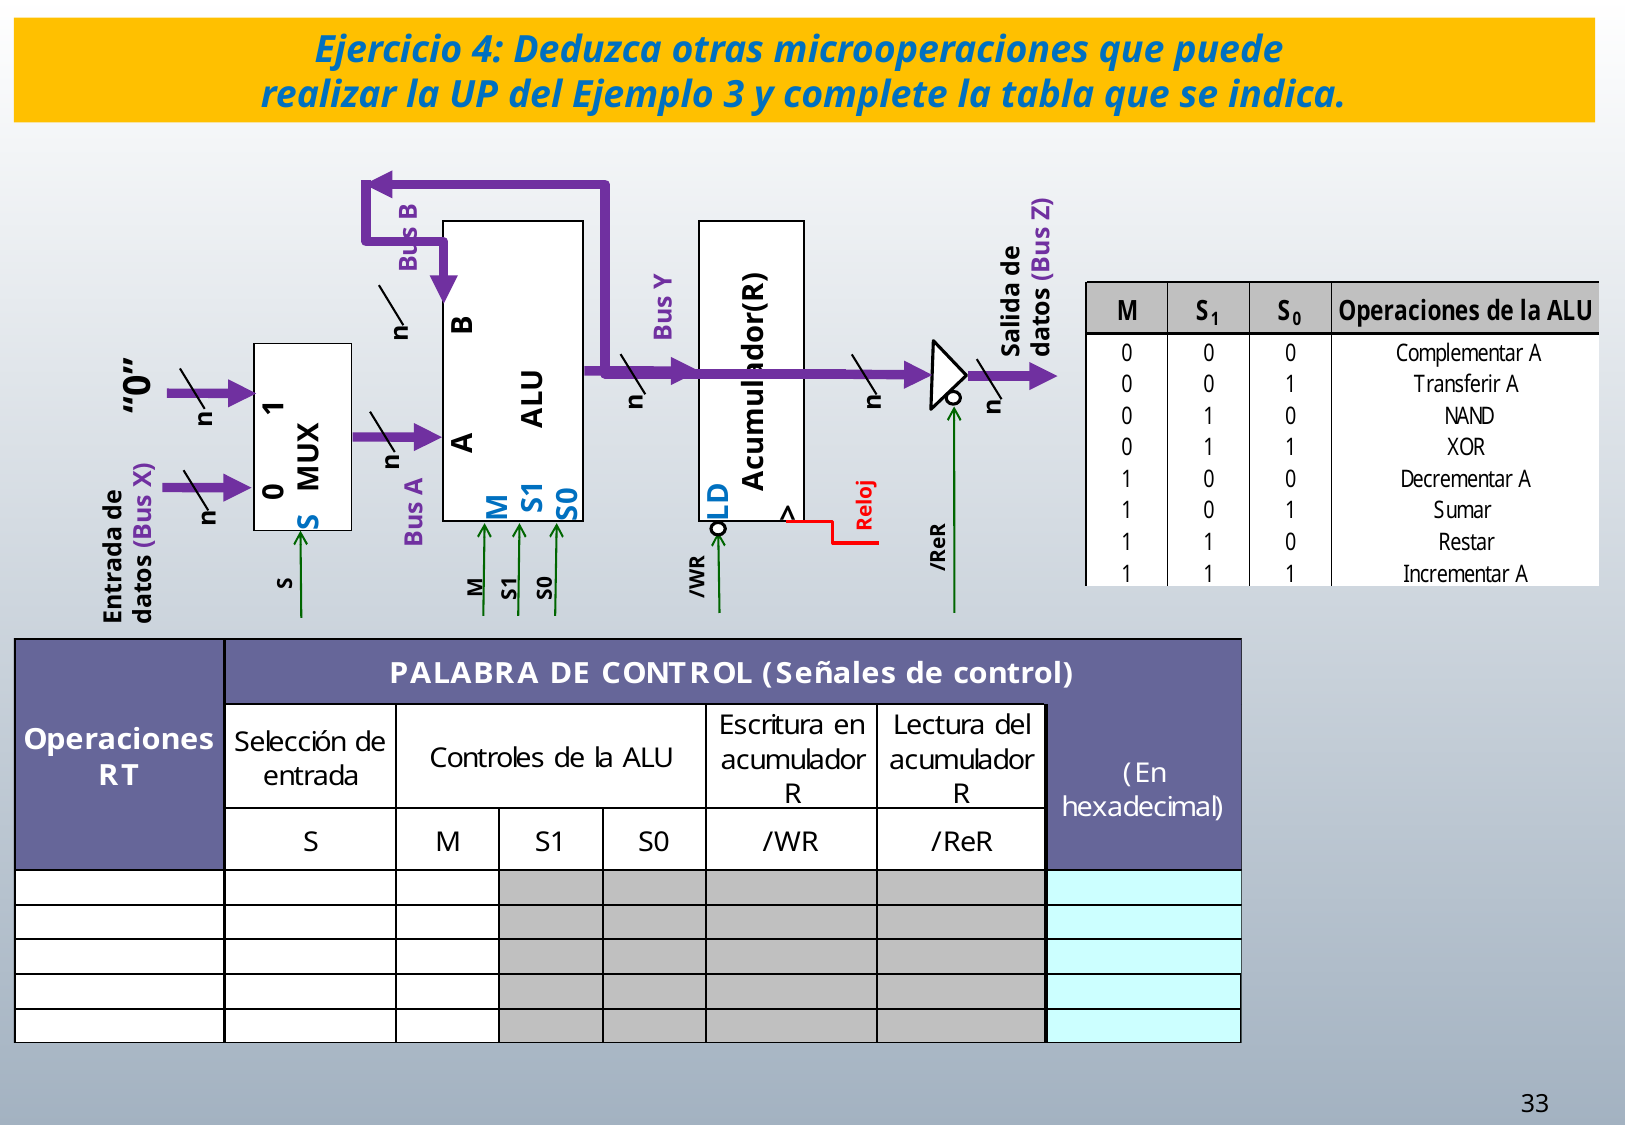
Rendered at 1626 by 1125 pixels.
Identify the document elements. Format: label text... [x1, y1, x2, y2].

text_box Ejercicio 4: Deduzca otras microoperaciones que puede realizar la UP del Ejemplo 3 y complete la tabla que se indica. [13, 17, 338, 123]
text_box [344, 0, 808, 637]
text_box Ejercicio 4: Deduzca otras microoperaciones que puede realizar la UP del Ejemplo 3 y complete la tabla que se indica. [813, 17, 1596, 123]
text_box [13, 637, 1244, 1045]
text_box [1084, 281, 1601, 588]
